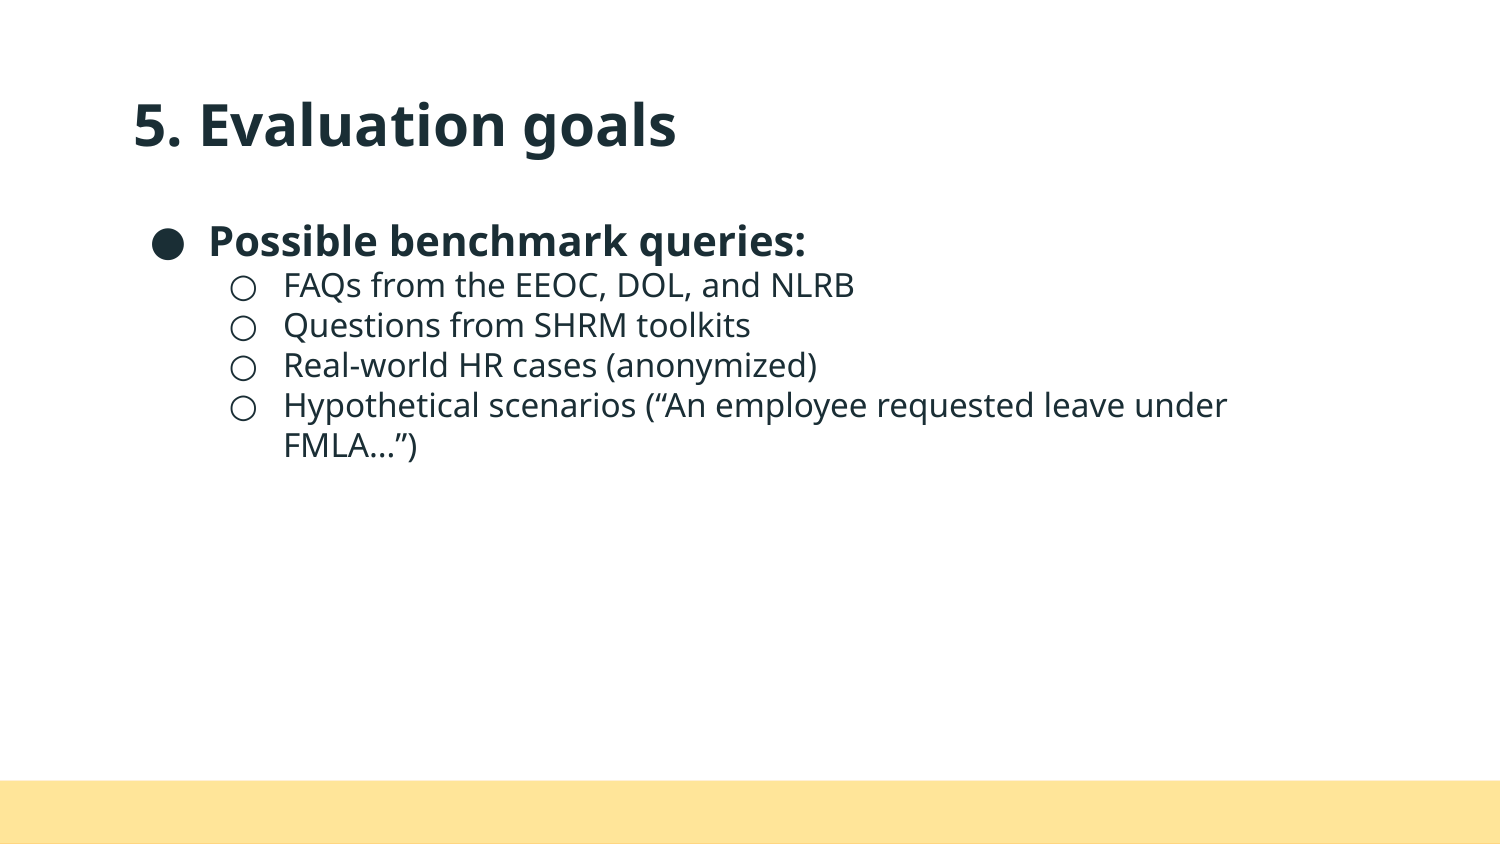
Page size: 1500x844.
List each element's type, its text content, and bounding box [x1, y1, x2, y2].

list Possible benchmark queries: FAQs from the EEOC, DOL, and NLRB Questions from SHRM toolkits Real-world HR cases (anonymized) Hypothetical scenarios (“An employee requested leave under FMLA…”) [118, 199, 1382, 760]
title 5. Evaluation goals [118, 72, 1382, 167]
